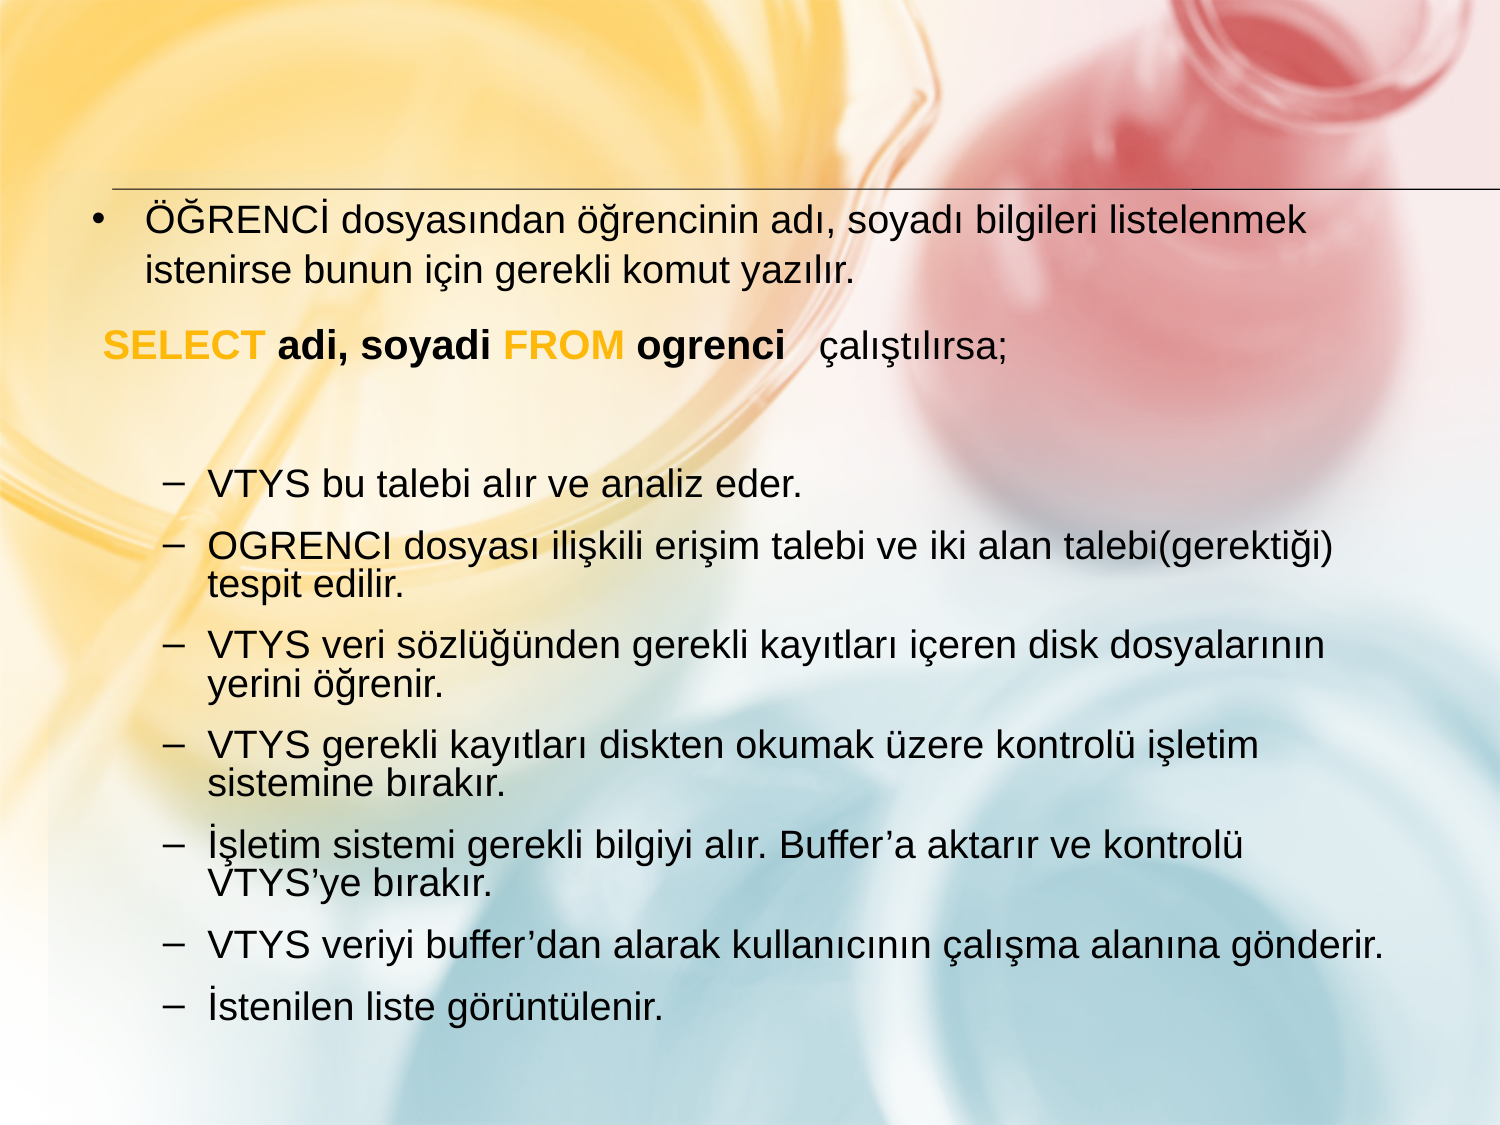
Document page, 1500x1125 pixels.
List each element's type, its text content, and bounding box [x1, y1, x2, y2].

list ÖĞRENCİ dosyasından öğrencinin adı, soyadı bilgileri listelenmek istenirse bunun için gerekli komut yazılır. SELECT adi, soyadi FROM ogrenci çalıştılırsa; VTYS bu talebi alır ve analiz eder. OGRENCI dosyası ilişkili erişim talebi ve iki alan talebi(gerektiği) tespit edilir. VTYS veri sözlüğünden gerekli kayıtları içeren disk dosyalarının yerini öğrenir. VTYS gerekli kayıtları diskten okumak üzere kontrolü işletim sistemine bırakır. İşletim sistemi gerekli bilgiyi alır. Buffer’a aktarır ve kontrolü VTYS’ye bırakır. VTYS veriyi buffer’dan alarak kullanıcının çalışma alanına gönderir. İstenilen liste görüntülenir. [76, 184, 1402, 1064]
